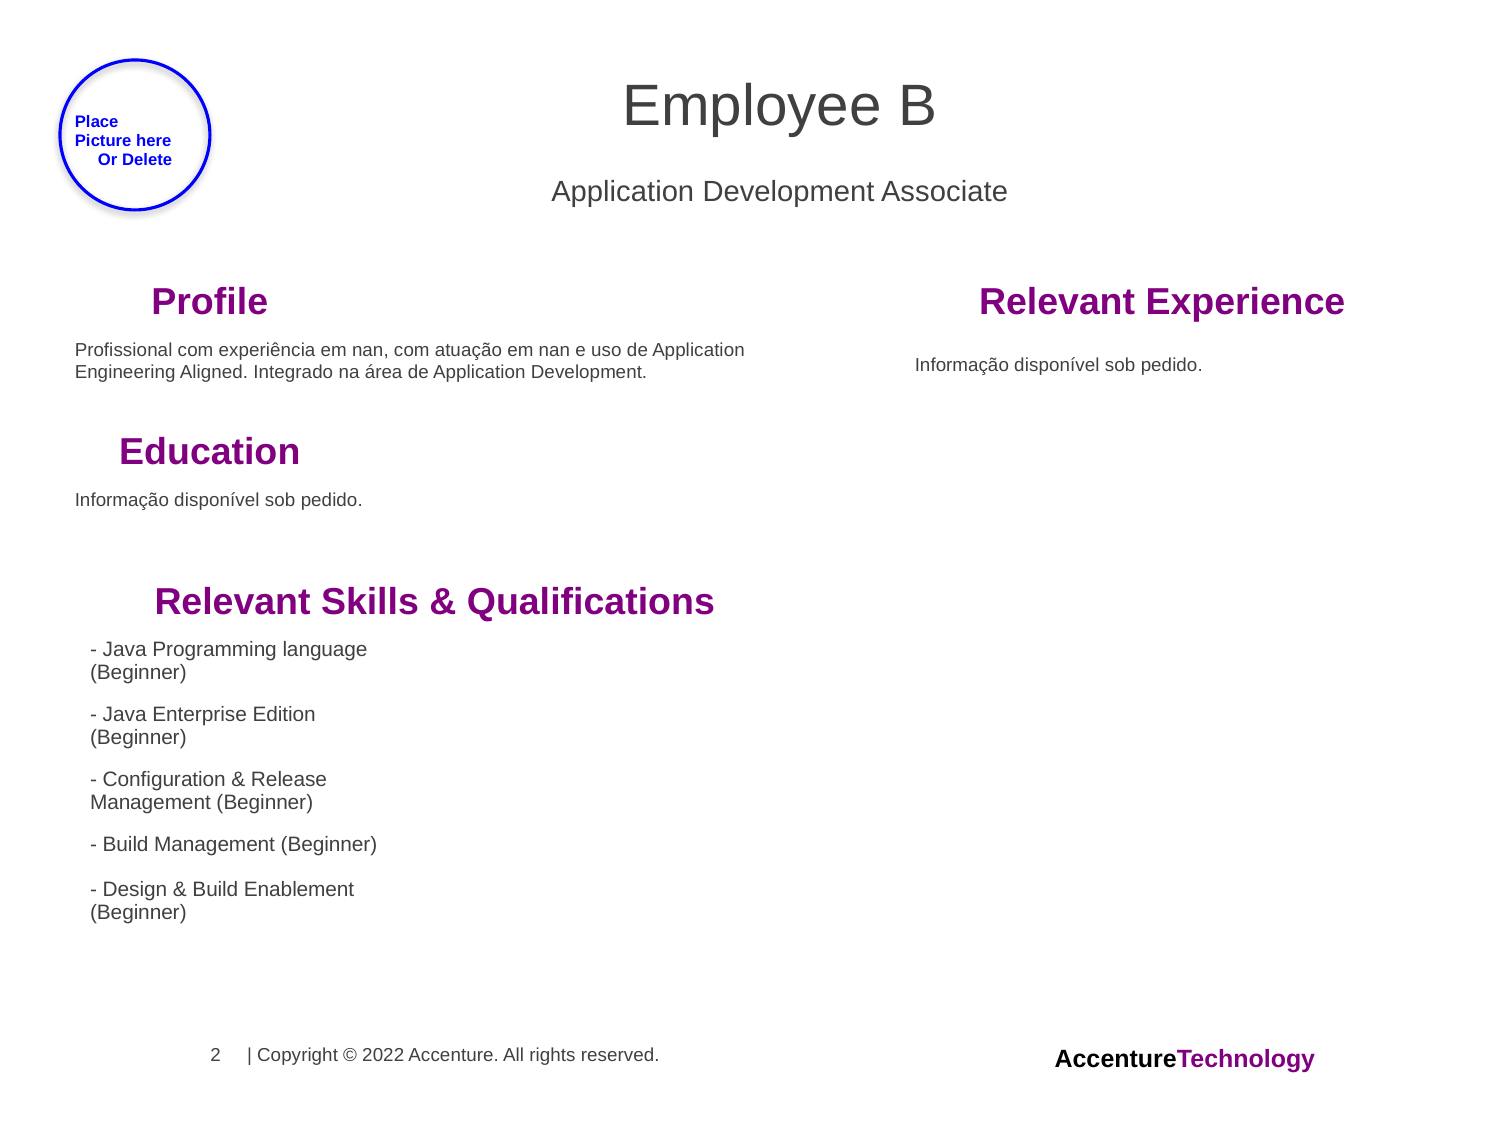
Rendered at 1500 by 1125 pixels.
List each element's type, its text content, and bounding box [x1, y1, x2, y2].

text_box [74, 180, 196, 211]
text_box Profissional com experiência em nan, com atuação em nan e uso de Application Engineering Aligned. Integrado na área de Application Development. [59, 329, 810, 390]
table_cell - Configuration & Release Management (Beginner) [76, 761, 404, 824]
table_header - Java Programming language (Beginner) [76, 631, 404, 694]
text_box Profile [136, 269, 284, 329]
text_box Informação disponível sob pedido. [899, 345, 1425, 383]
table_cell - Design & Build Enablement (Beginner) [76, 871, 404, 934]
text_box Relevant Skills & Qualifications [139, 569, 731, 630]
text_box Education [104, 419, 316, 479]
text_box AccentureTechnology [1039, 1035, 1331, 1080]
text_box [65, 59, 205, 104]
text_box Place Picture here Or Delete [59, 104, 210, 180]
text_box Employee B [607, 60, 953, 145]
text_box Application Development Associate [536, 164, 1024, 215]
table_cell - Build Management (Beginner) [76, 826, 404, 869]
text_box Informação disponível sob pedido. [59, 479, 810, 518]
text_box 2 | Copyright © 2022 Accenture. All rights reserved. [195, 1035, 675, 1073]
text_box Relevant Experience [964, 269, 1361, 330]
table_cell - Java Enterprise Edition (Beginner) [76, 696, 404, 759]
